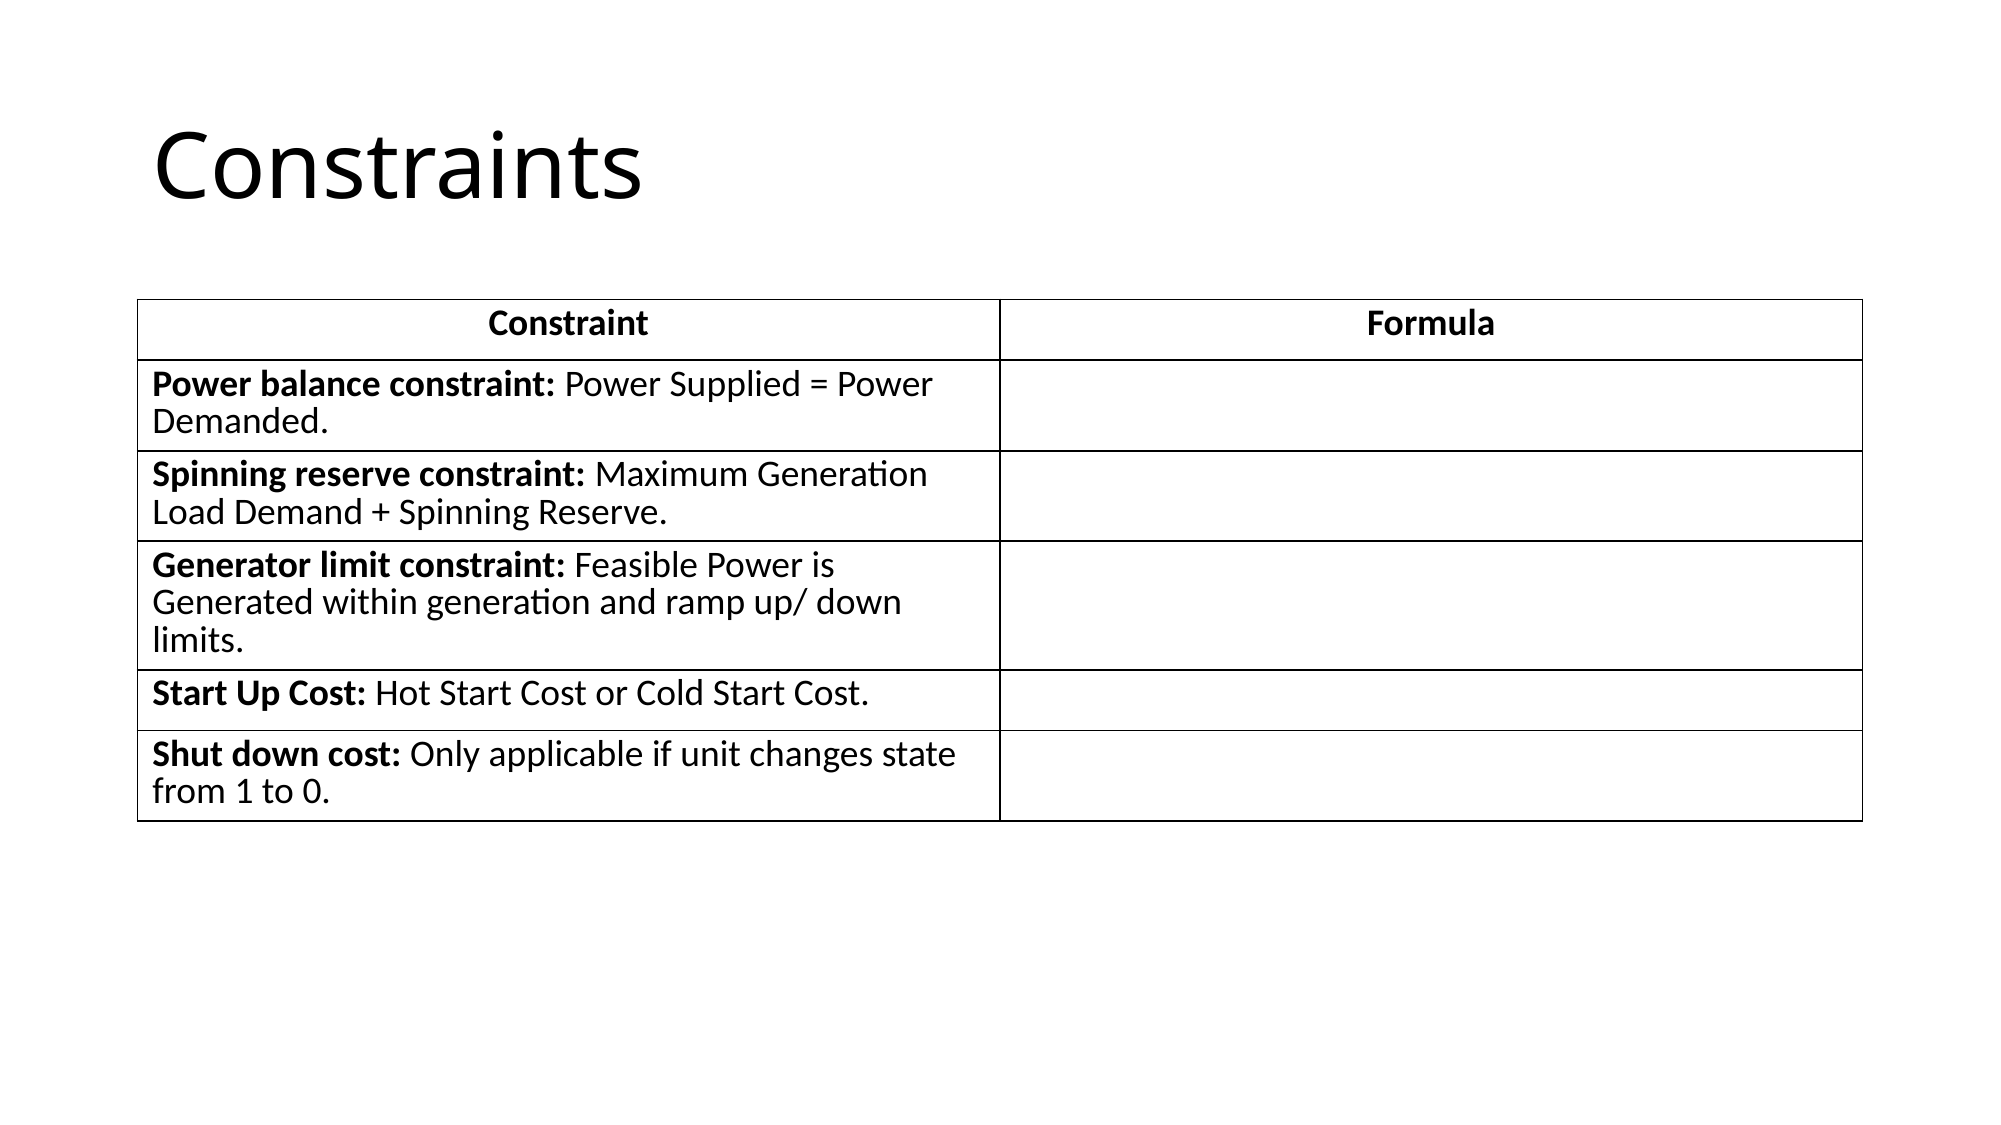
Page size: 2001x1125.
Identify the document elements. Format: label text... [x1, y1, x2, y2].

title Constraints [137, 59, 1863, 278]
